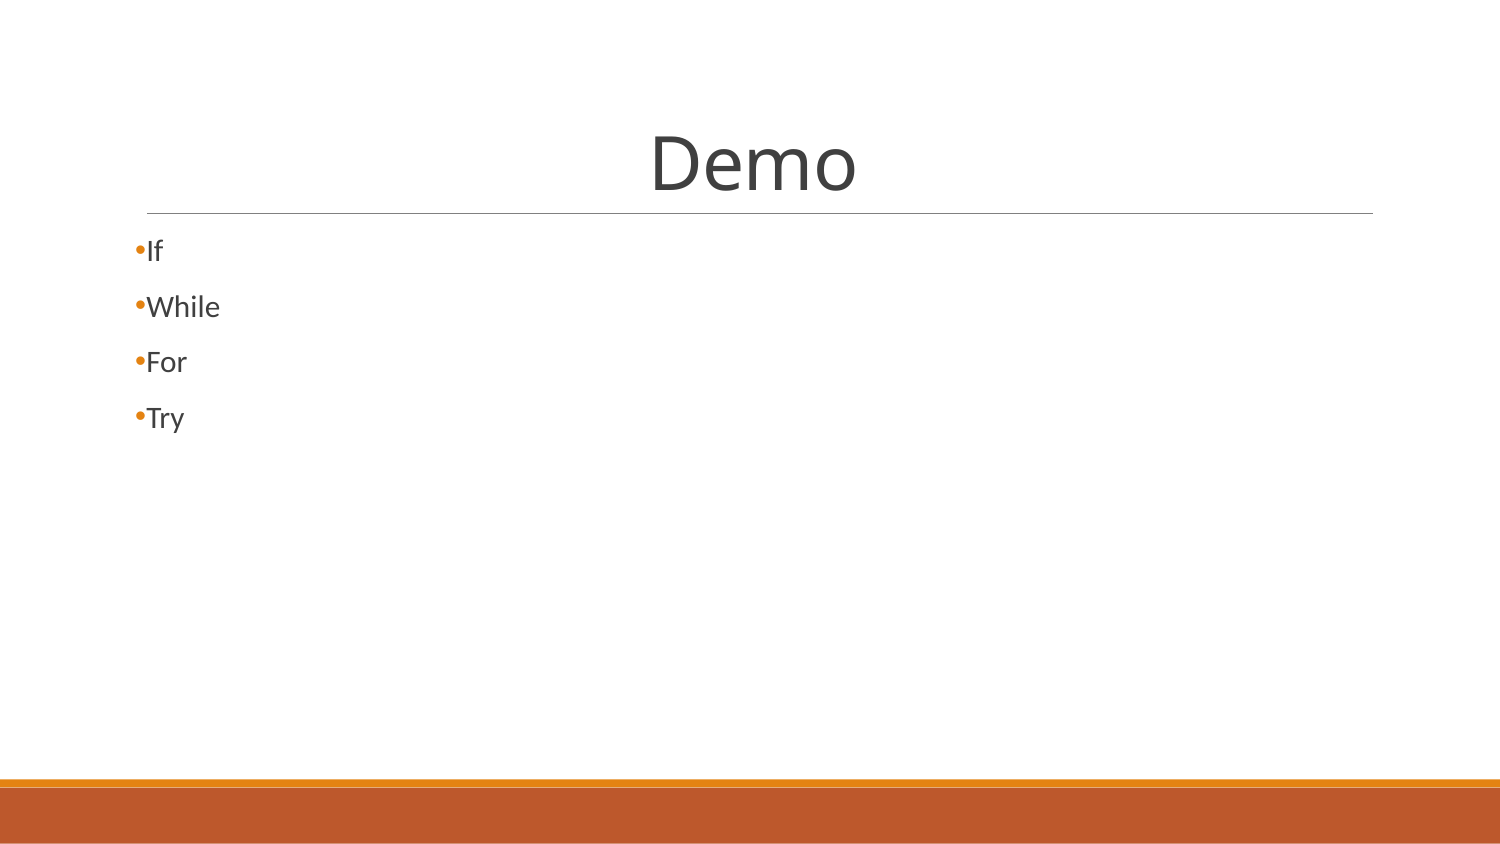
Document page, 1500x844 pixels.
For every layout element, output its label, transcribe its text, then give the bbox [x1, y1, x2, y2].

title Demo [135, 35, 1373, 214]
list If While For Try [135, 227, 1373, 723]
